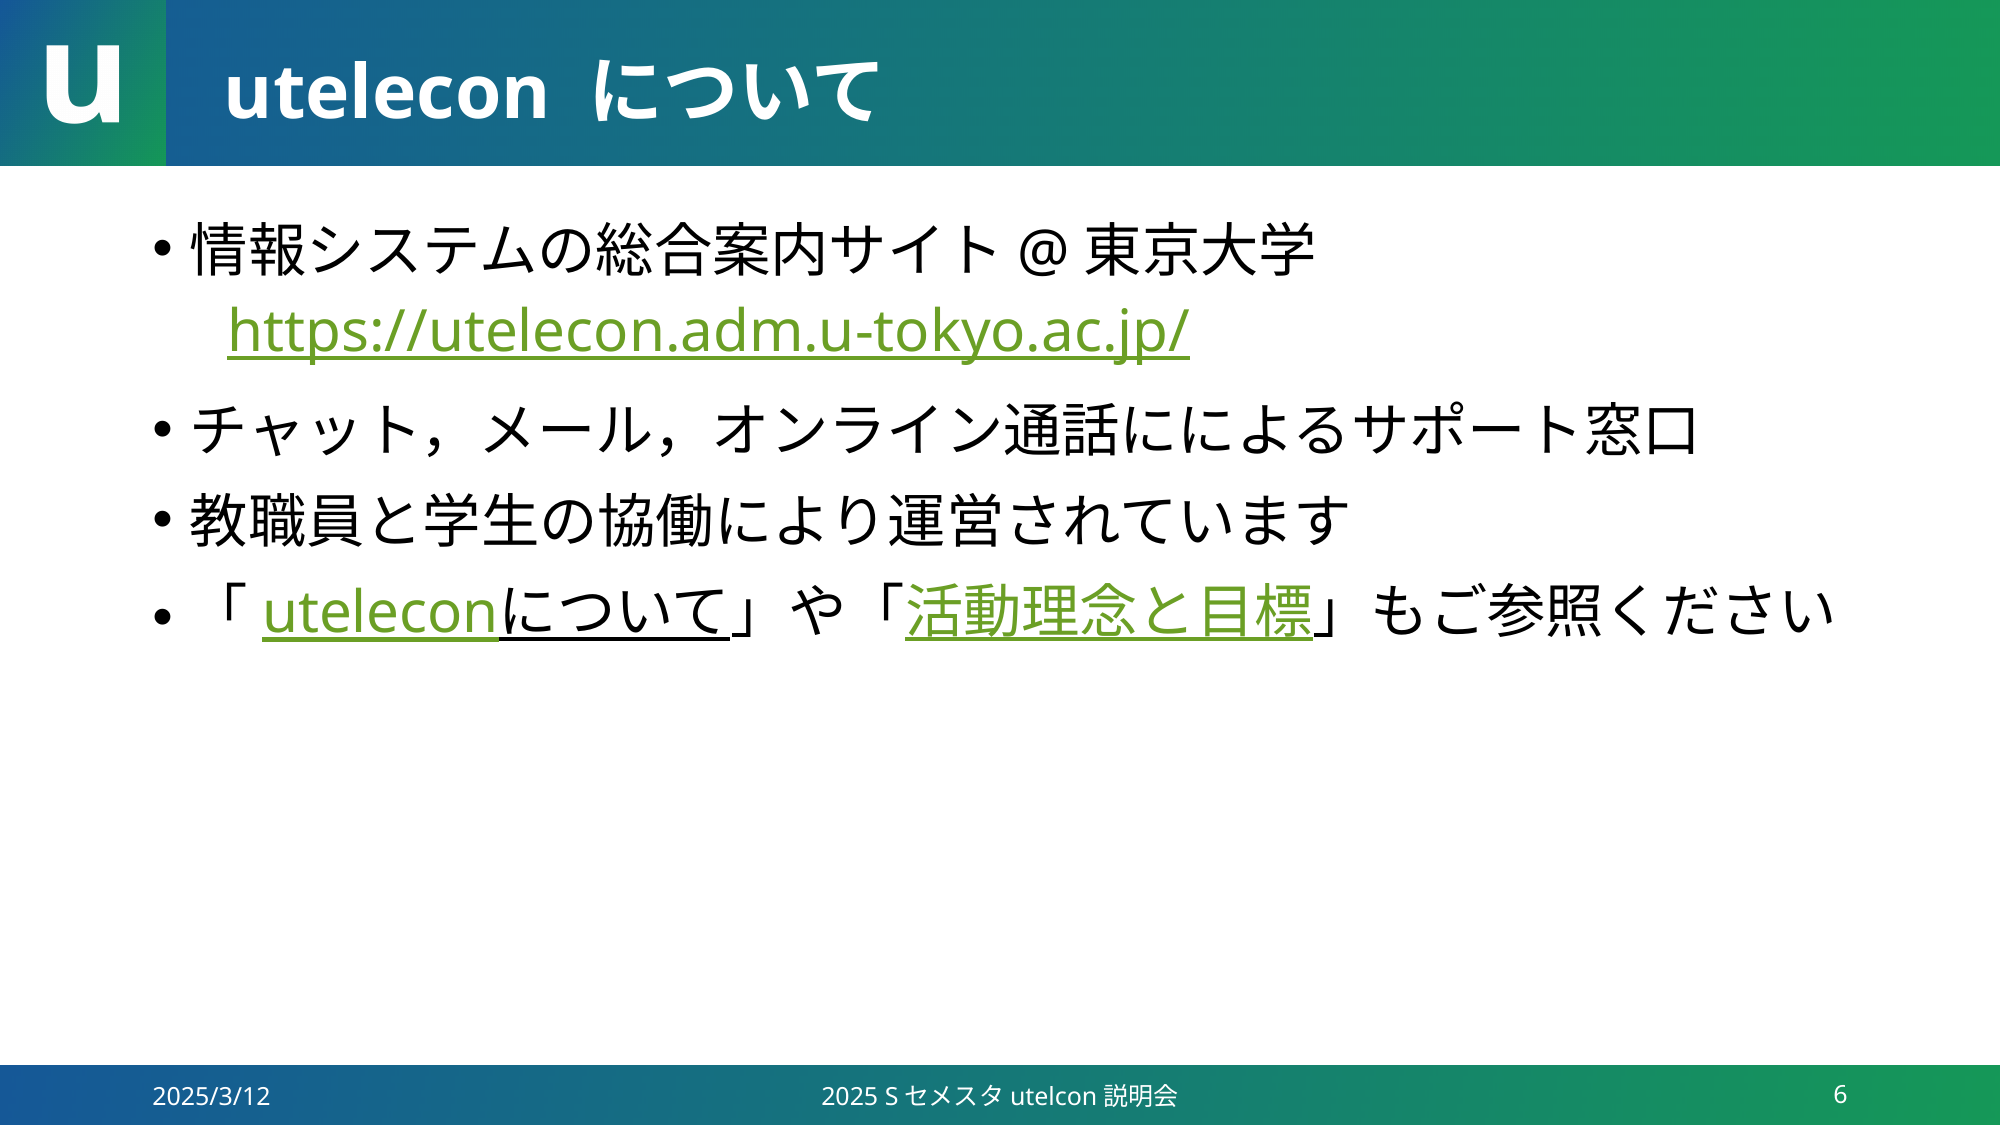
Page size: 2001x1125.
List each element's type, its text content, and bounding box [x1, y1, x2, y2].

picture [0, 1065, 2000, 1125]
picture [0, 0, 2000, 166]
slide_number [137, 1074, 588, 1117]
title utelecon について [208, 35, 1863, 154]
footer 2025 Sセメスタutelcon説明会 [662, 1074, 1338, 1117]
slide_number 6 [1412, 1074, 1863, 1117]
list 情報システムの総合案内サイト@東京大学 https://utelecon.adm.u-tokyo.ac.jp/ チャット，メール，オンライン通話にによるサポート窓口 教職員と学生の協働により運営されています 「uteleconについて」や「活動理念と目標」もご参照ください [137, 205, 1863, 1055]
